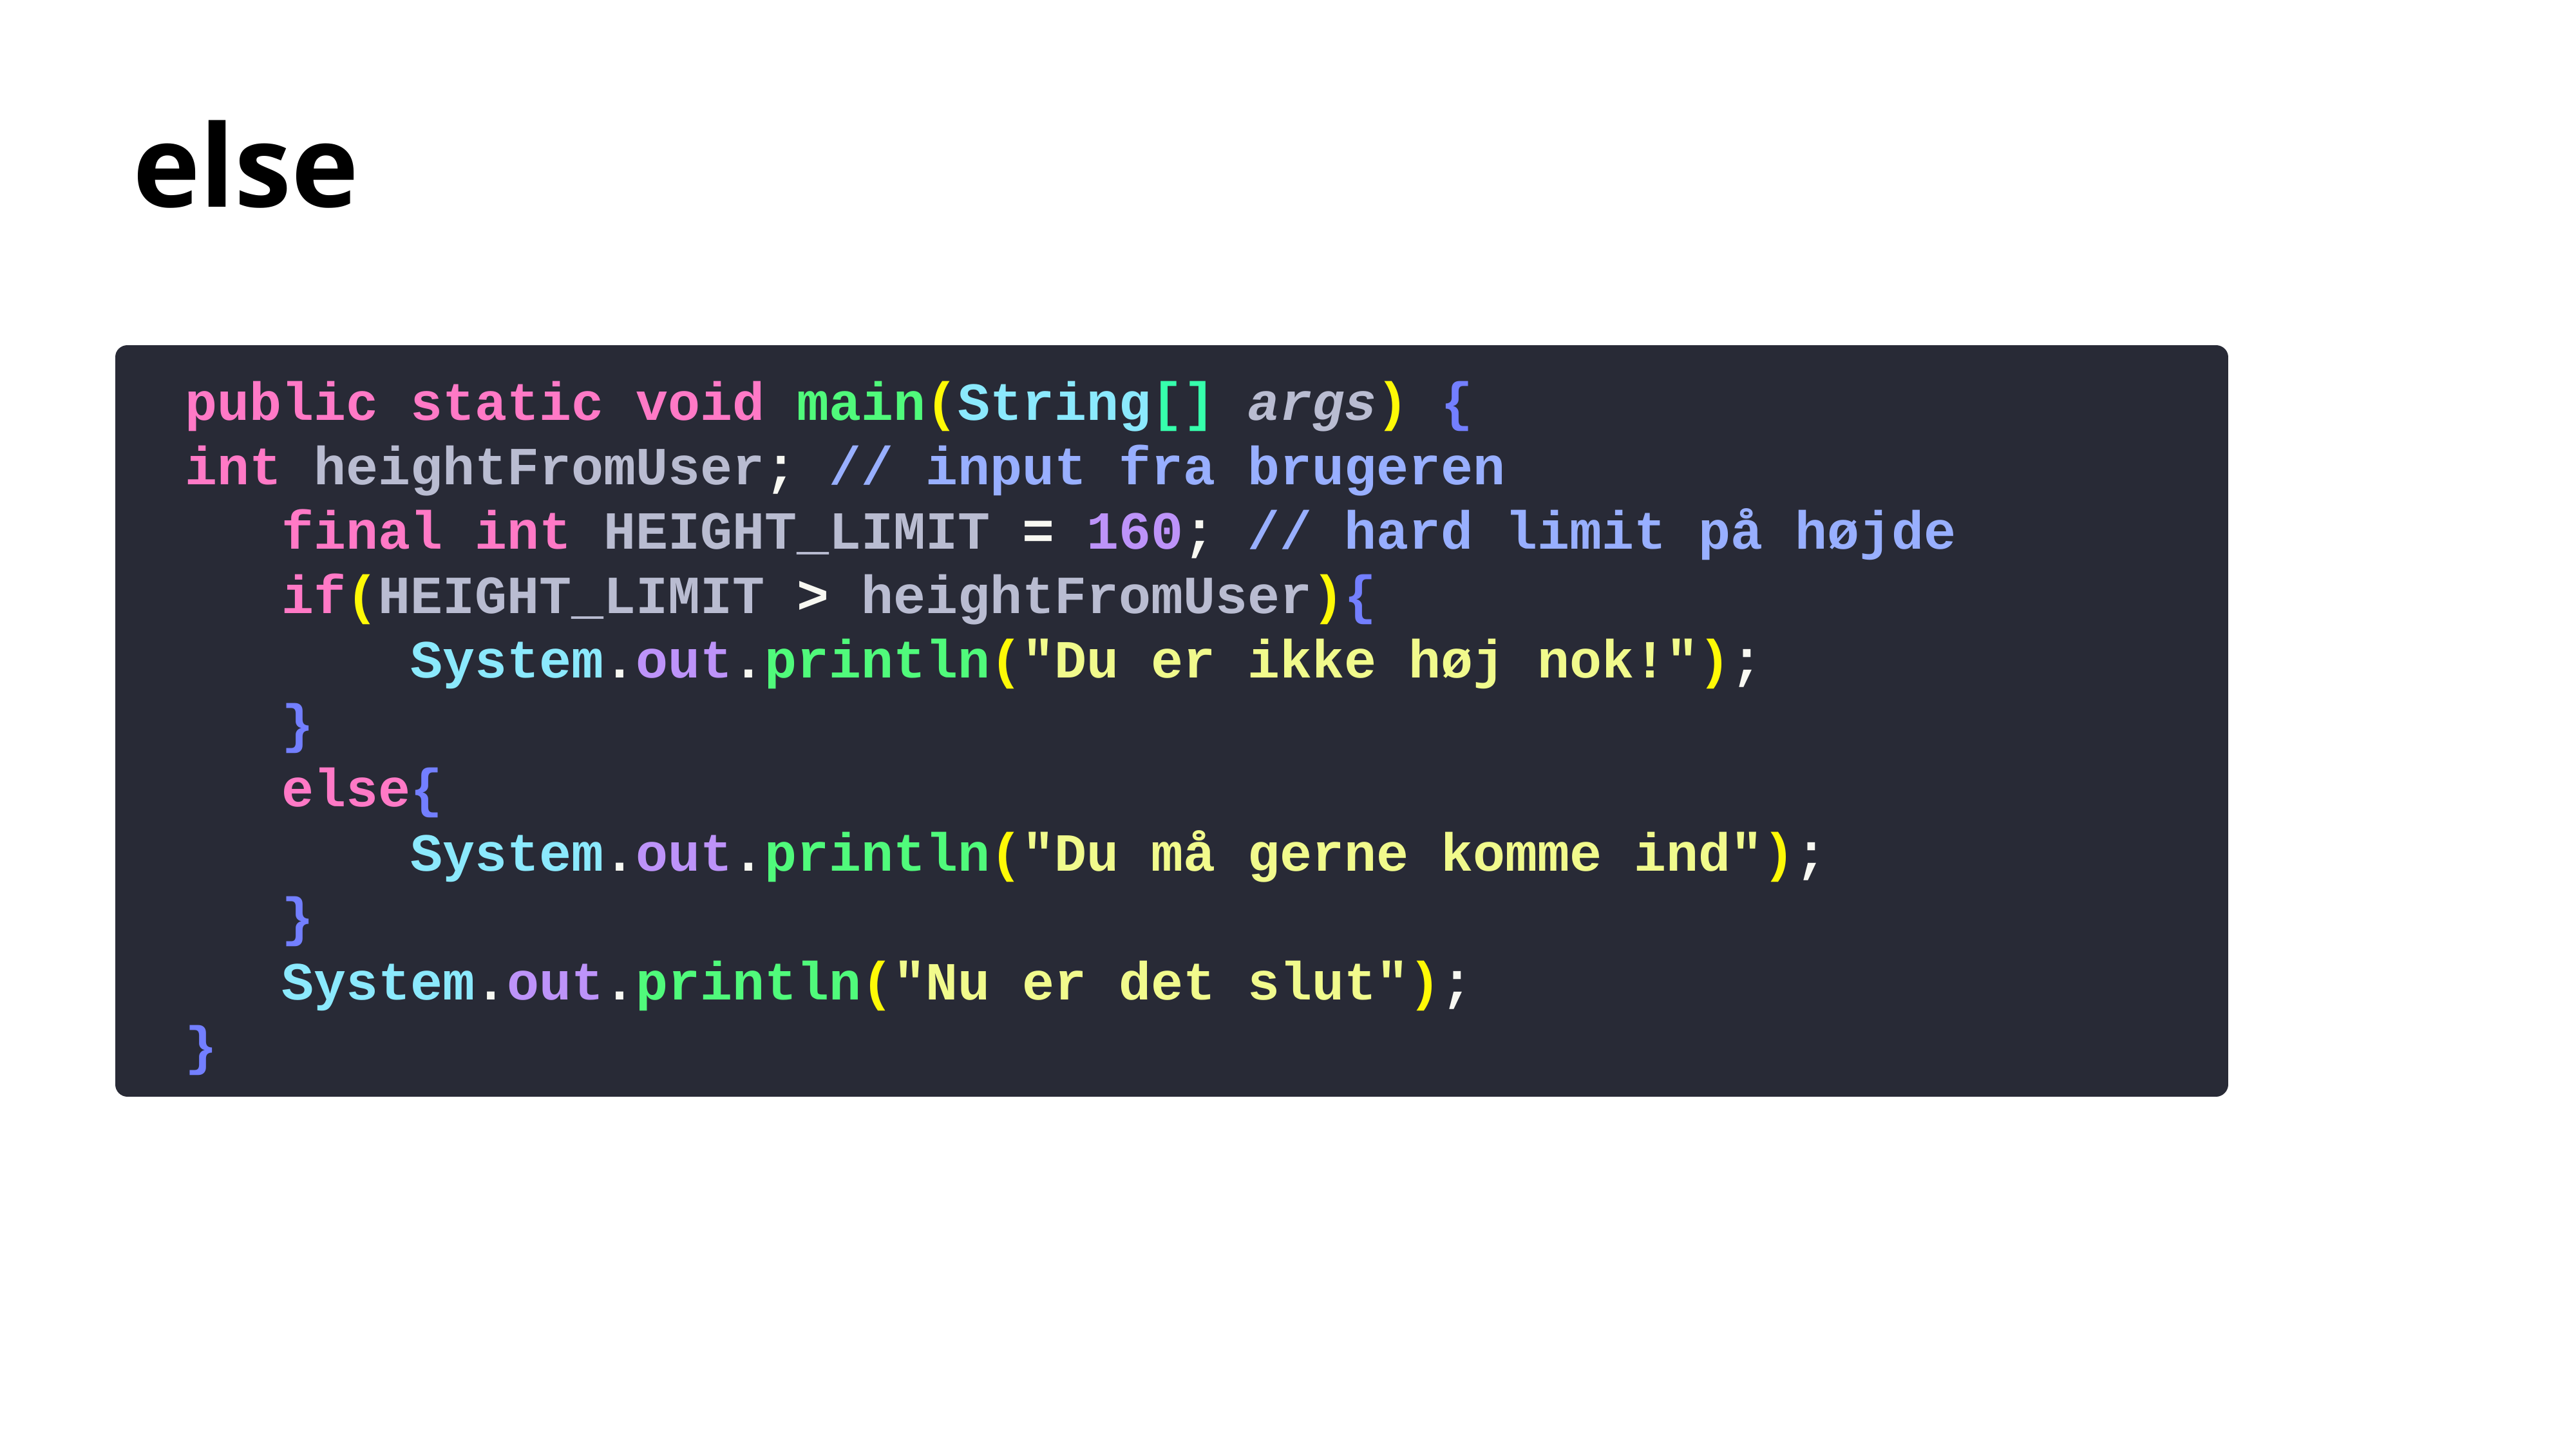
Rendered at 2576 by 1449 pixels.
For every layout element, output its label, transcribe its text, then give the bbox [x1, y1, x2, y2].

text_box public static void main(String[] args) { int heightFromUser; // input fra brugeren final int HEIGHT_LIMIT = 160; // hard limit på højde if(HEIGHT_LIMIT > heightFromUser){ System.out.println("Du er ikke høj nok!"); } else{ System.out.println("Du må gerne komme ind"); } System.out.println("Nu er det slut"); } [127, 357, 2216, 1085]
title else [127, 114, 2449, 266]
